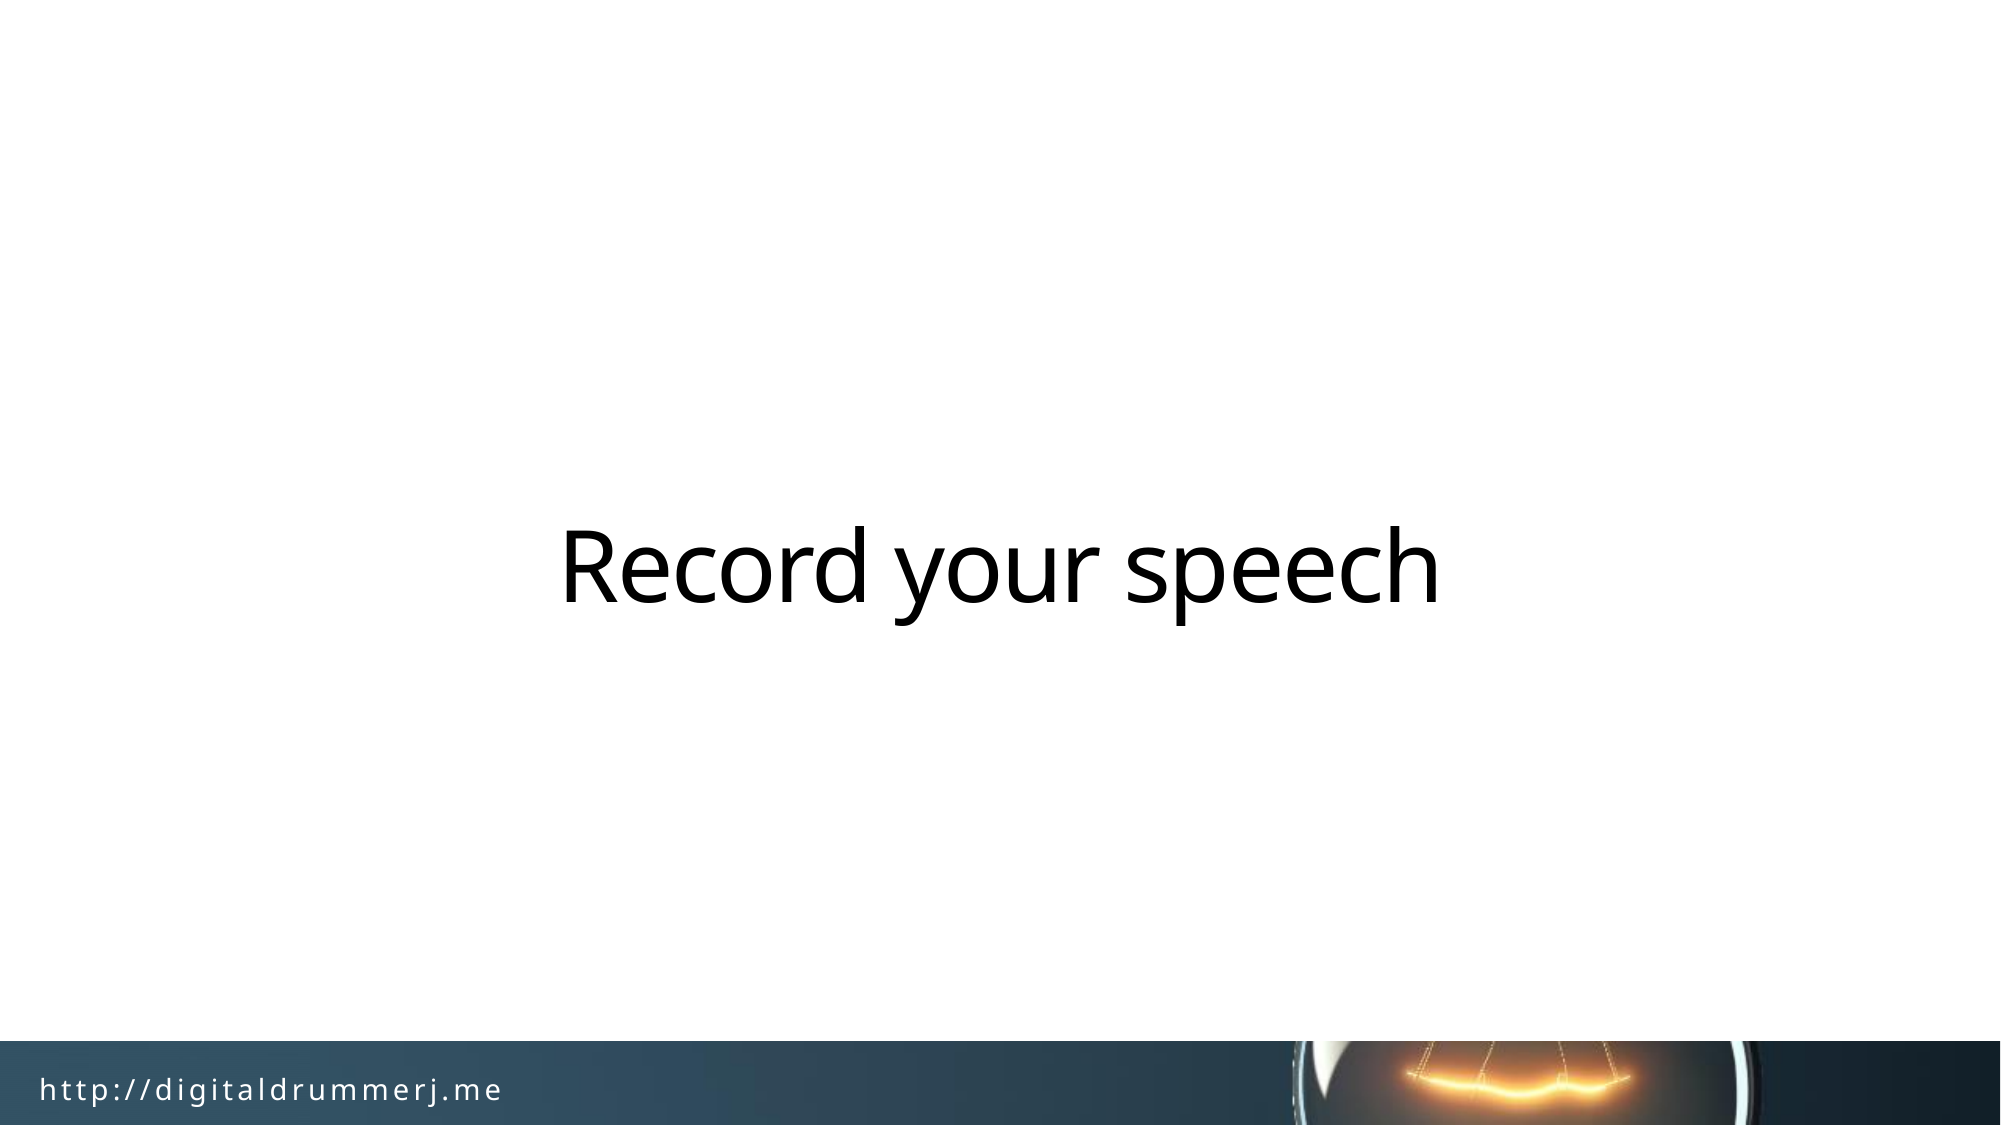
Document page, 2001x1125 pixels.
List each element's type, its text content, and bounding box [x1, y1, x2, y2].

title Record your speech [330, 182, 1671, 943]
picture [0, 1041, 2001, 1125]
